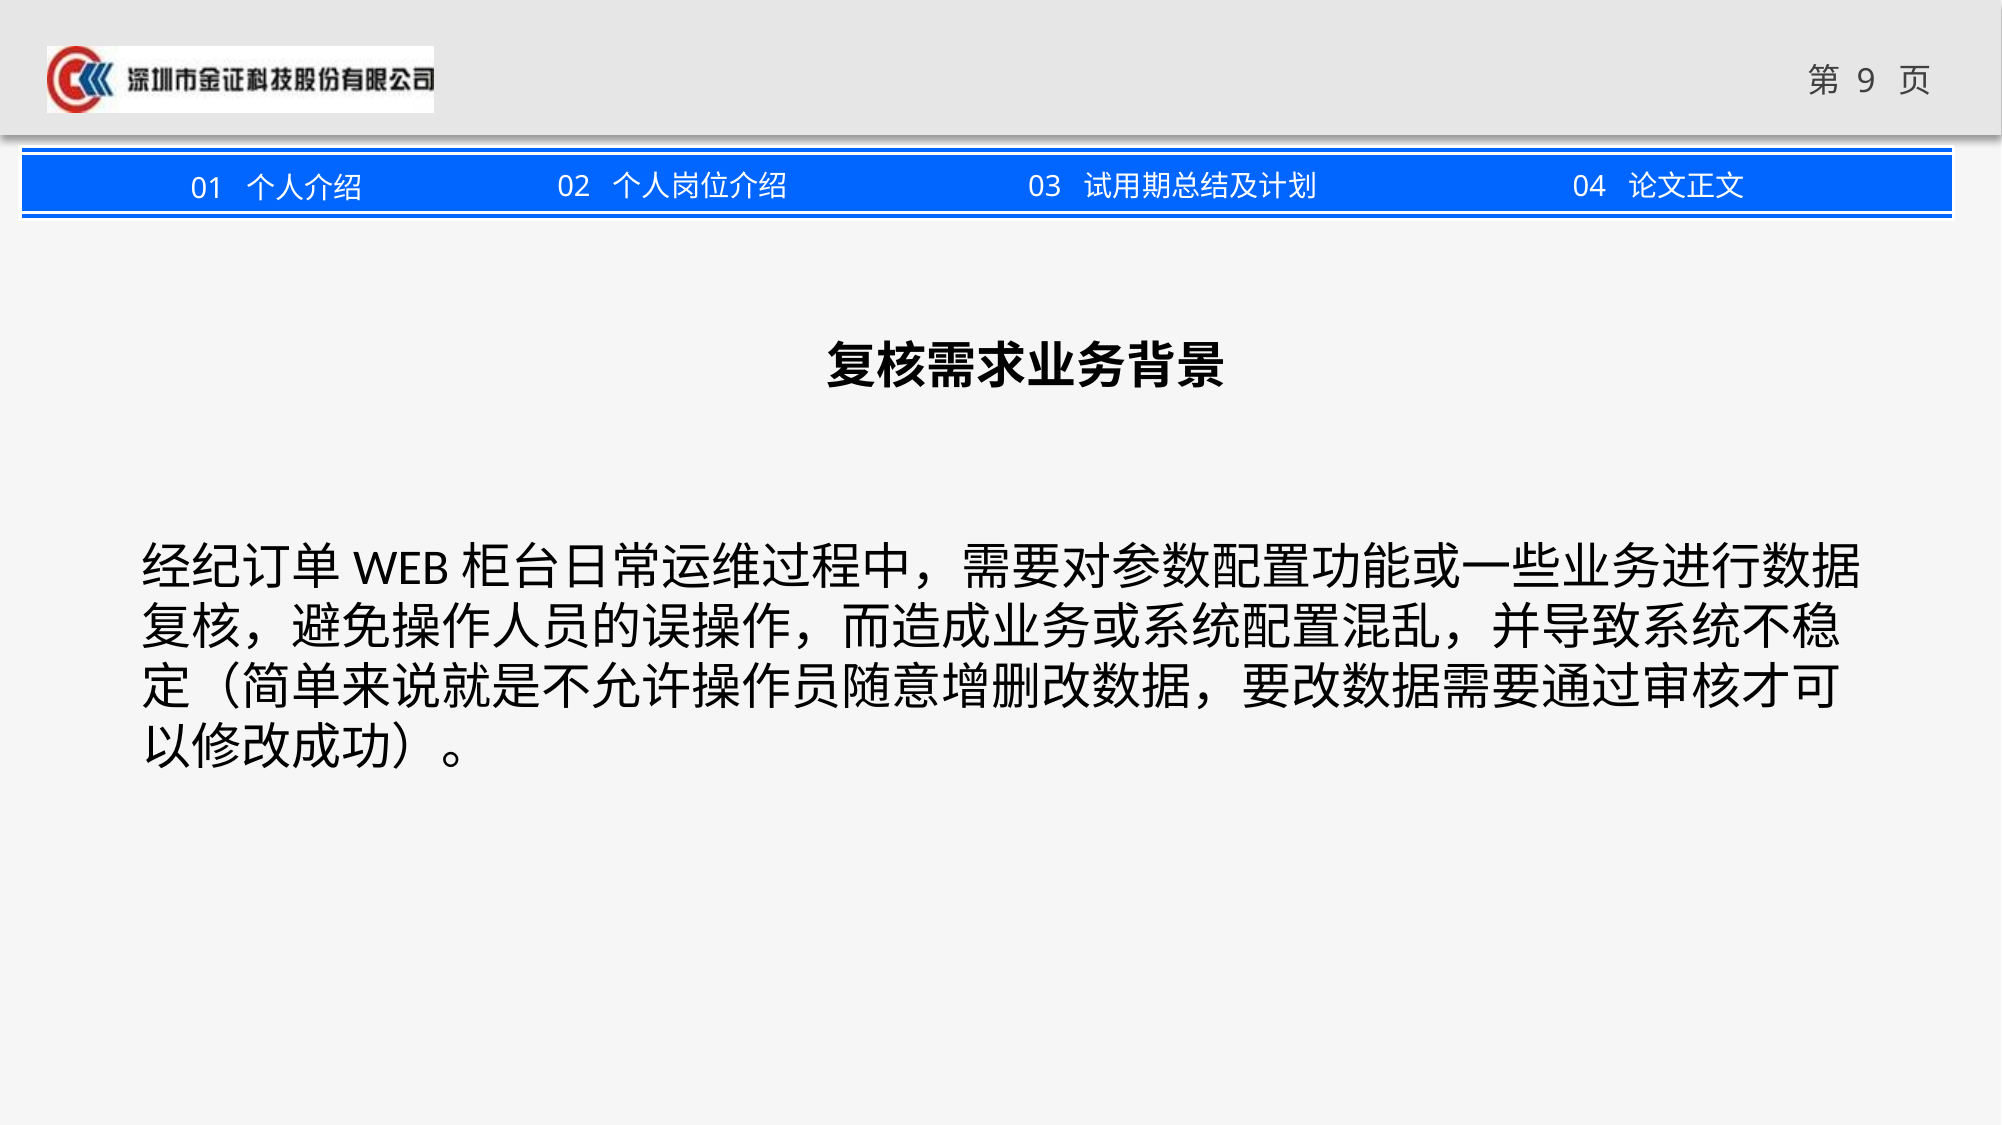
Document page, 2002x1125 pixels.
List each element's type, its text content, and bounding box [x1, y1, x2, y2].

text_box 复核需求业务背景 [811, 326, 1580, 401]
picture [47, 46, 434, 113]
text_box 经纪订单WEB柜台日常运维过程中，需要对参数配置功能或一些业务进行数据复核，避免操作人员的误操作，而造成业务或系统配置混乱，并导致系统不稳定（简单来说就是不允许操作员随意增删改数据，要改数据需要通过审核才可以修改成功）。 [126, 527, 1899, 827]
